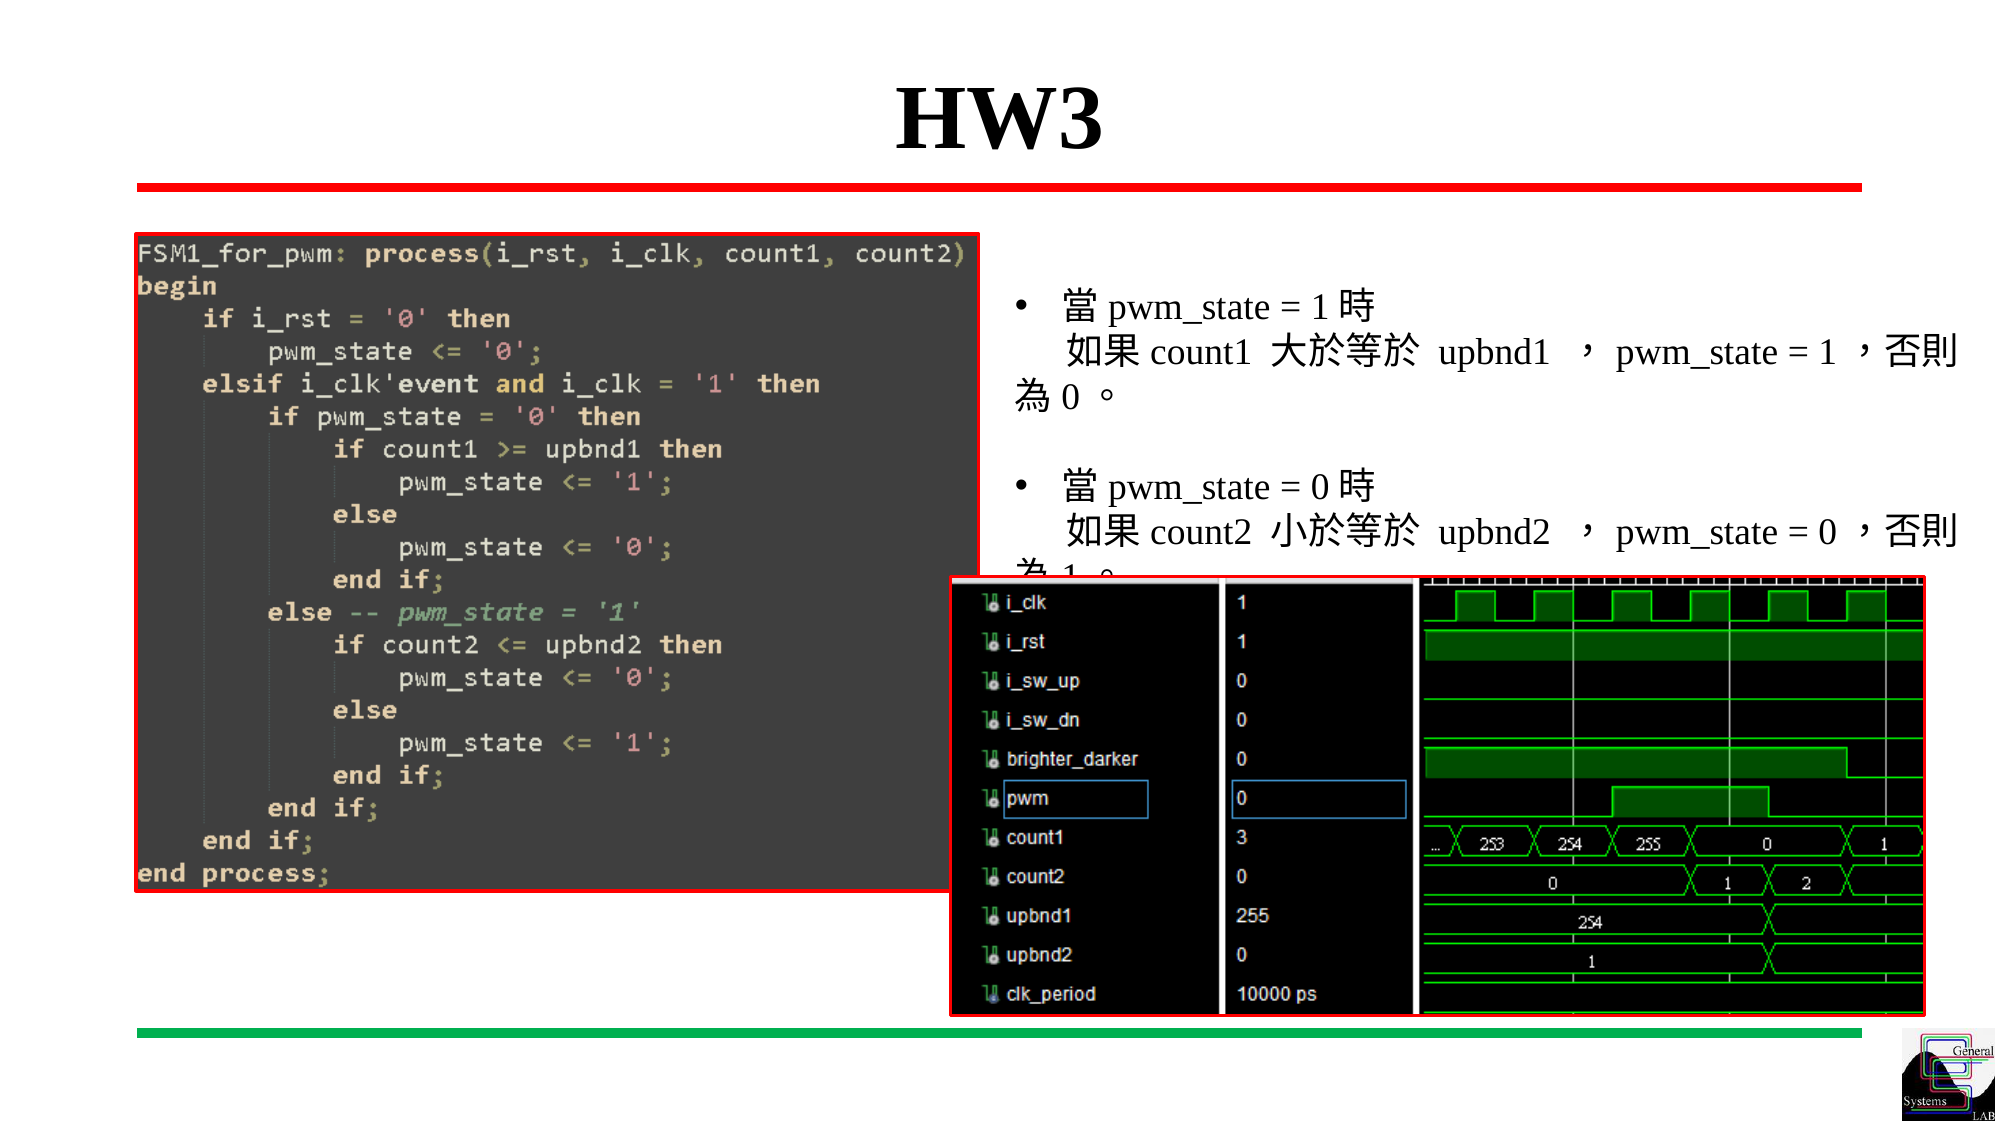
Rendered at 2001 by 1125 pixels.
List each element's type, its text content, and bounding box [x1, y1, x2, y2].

picture [1902, 1028, 1995, 1121]
picture [137, 235, 1923, 1015]
text_box 當pwm_state = 1時 如果count1 大於等於 upbnd1 ，pwm_state = 1，否則為0。 當pwm_state = 0時 如果count2 小於等於 upbnd2 ，pwm_state = 0，否則為1。 [999, 274, 1986, 695]
title HW3 [137, 59, 1863, 178]
